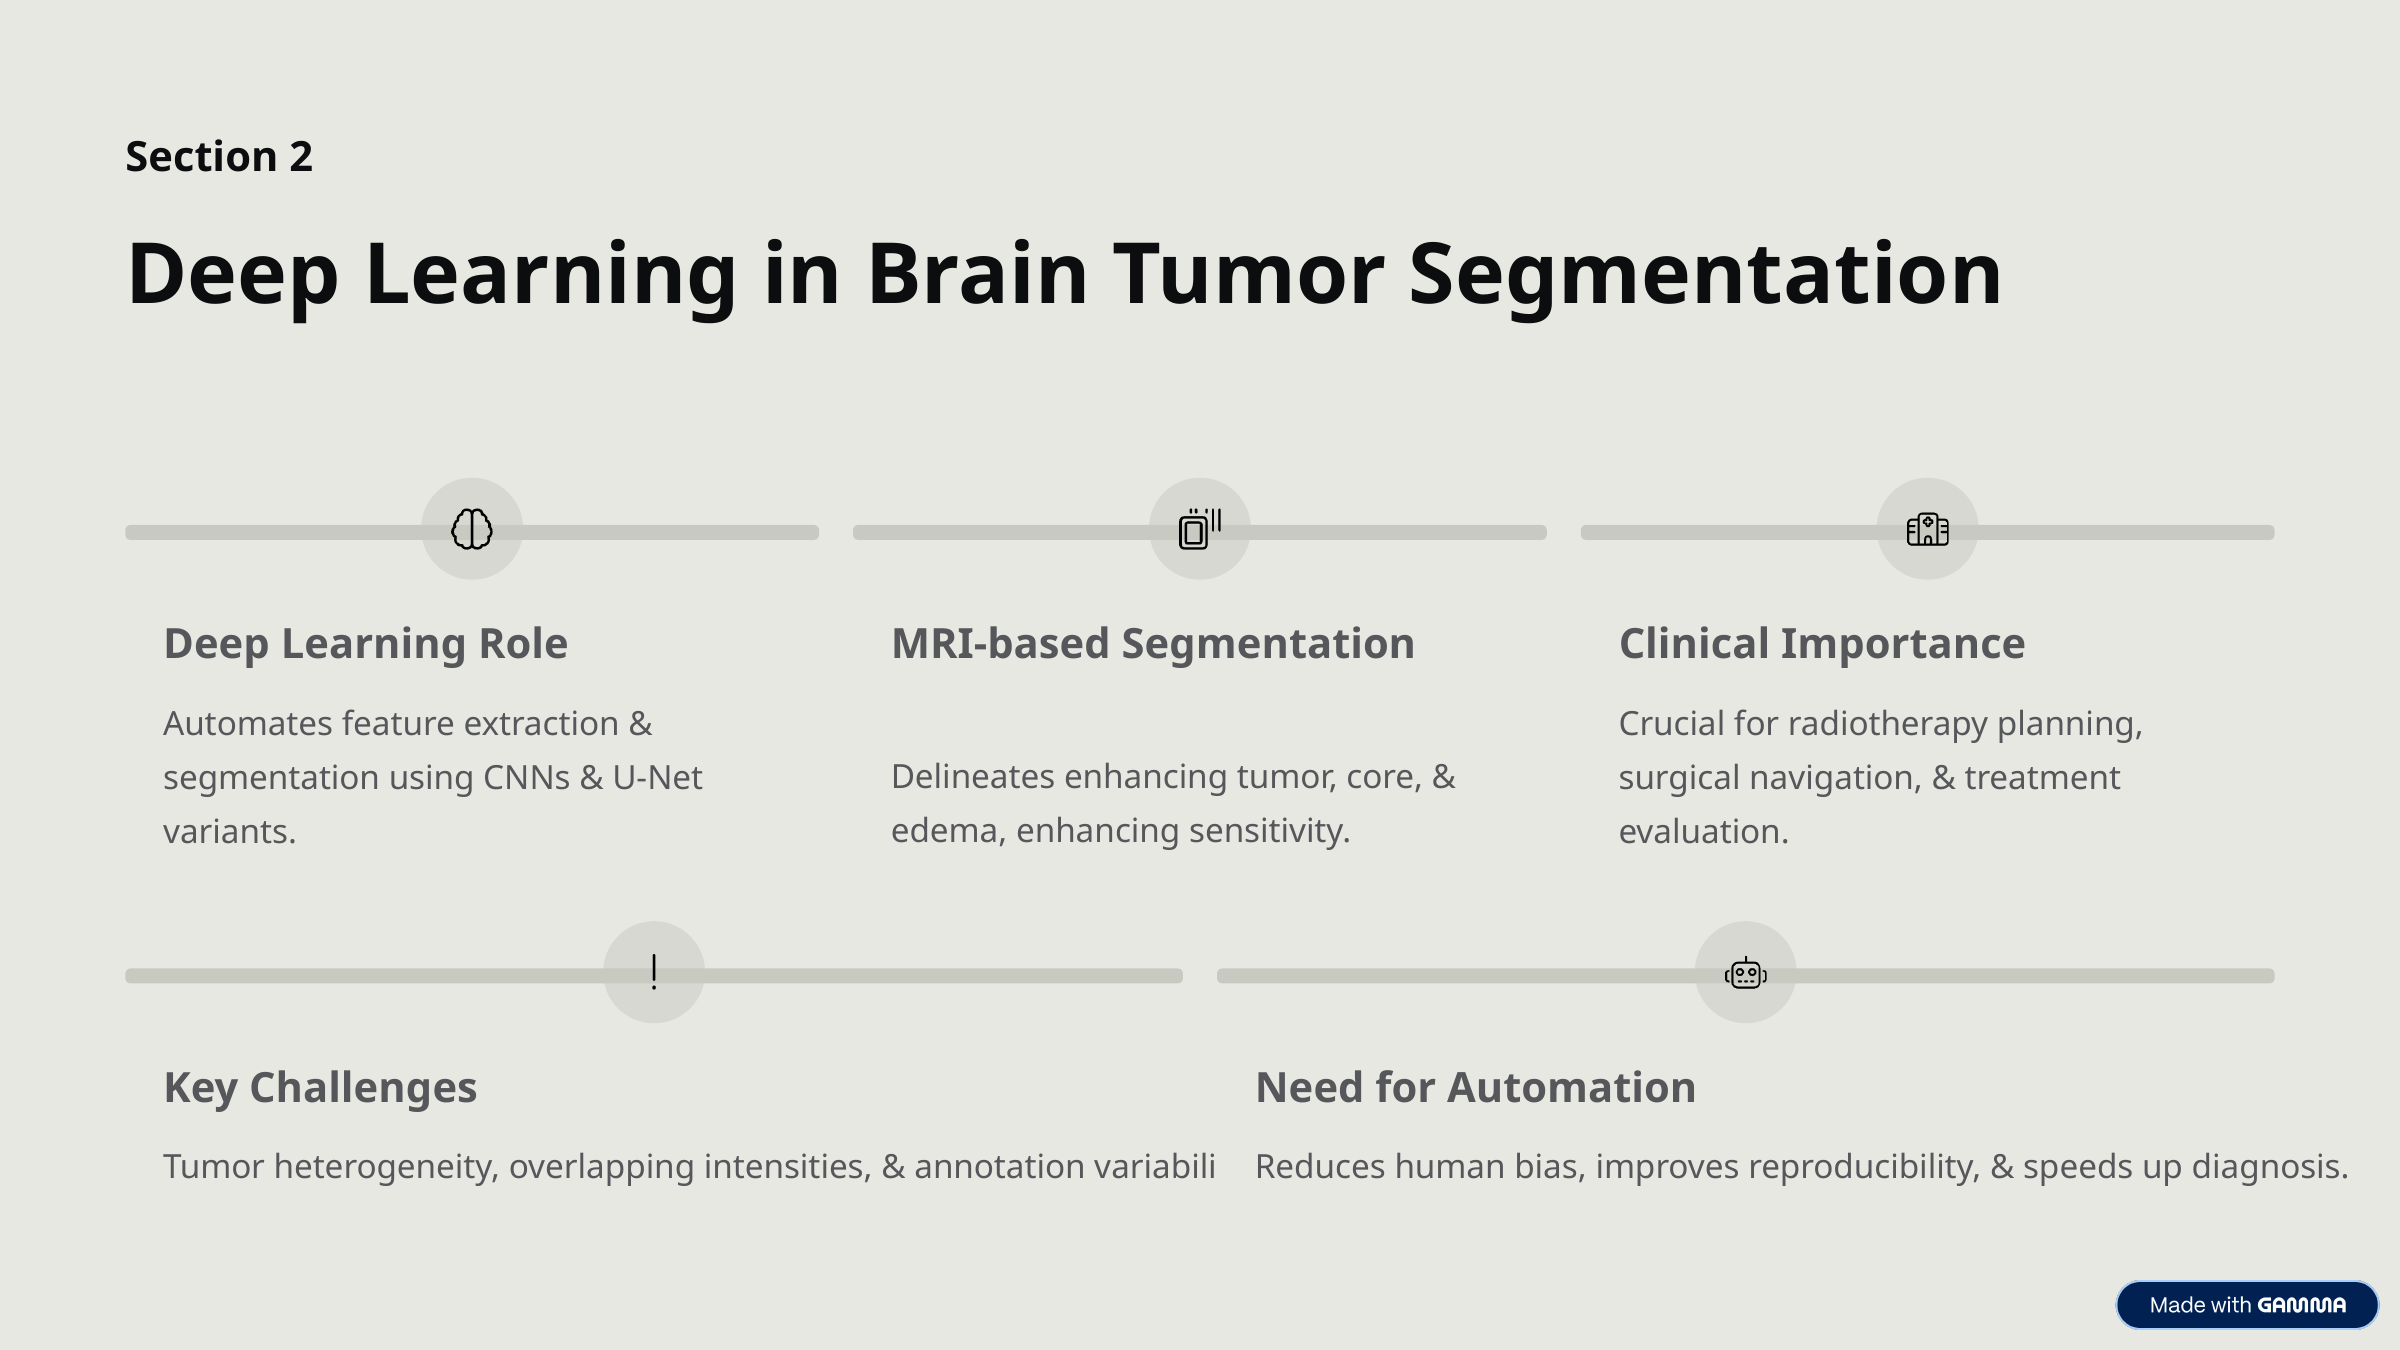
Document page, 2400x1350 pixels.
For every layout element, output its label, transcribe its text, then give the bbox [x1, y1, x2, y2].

text_box [1216, 983, 2275, 1224]
text_box [603, 921, 706, 1024]
text_box [125, 524, 422, 540]
picture [1907, 503, 1949, 555]
picture [1725, 946, 1767, 998]
text_box [1250, 524, 1547, 540]
text_box Delineates enhancing tumor, core, & edema, enhancing sensitivity. [890, 740, 1509, 850]
picture [451, 503, 493, 555]
text_box Tumor heterogeneity, overlapping intensities, & annotation variability. [163, 1130, 1146, 1186]
picture [633, 946, 675, 998]
text_box [1876, 477, 1979, 580]
text_box [1217, 968, 1695, 984]
picture [2106, 1271, 2389, 1339]
text_box [125, 968, 604, 984]
text_box [1694, 921, 1797, 1024]
text_box [1148, 477, 1251, 580]
text_box [523, 524, 820, 540]
text_box [1796, 968, 2275, 984]
text_box MRI-based Segmentation [890, 613, 1509, 721]
text_box Key Challenges [163, 1057, 589, 1111]
text_box Reduces human bias, improves reproducibility, & speeds up diagnosis. [1254, 1130, 2237, 1186]
text_box [852, 539, 1547, 888]
text_box [853, 524, 1149, 540]
text_box [1978, 524, 2275, 540]
text_box Deep Learning Role [163, 613, 663, 667]
text_box Clinical Importance [1618, 613, 2178, 667]
text_box [1580, 539, 2275, 888]
text_box [1580, 524, 1877, 540]
text_box Automates feature extraction & segmentation using CNNs & U-Net variants. [163, 687, 782, 797]
text_box [704, 968, 1183, 984]
text_box [125, 539, 820, 888]
text_box Deep Learning in Brain Tumor Segmentation [125, 214, 2275, 427]
text_box Crucial for radiotherapy planning, surgical navigation, & treatment evaluation. [1618, 687, 2237, 797]
text_box Need for Automation [1254, 1057, 1805, 1111]
text_box [125, 983, 1183, 1224]
text_box [421, 477, 524, 580]
text_box Section 2 [125, 126, 551, 180]
picture [1179, 503, 1221, 555]
